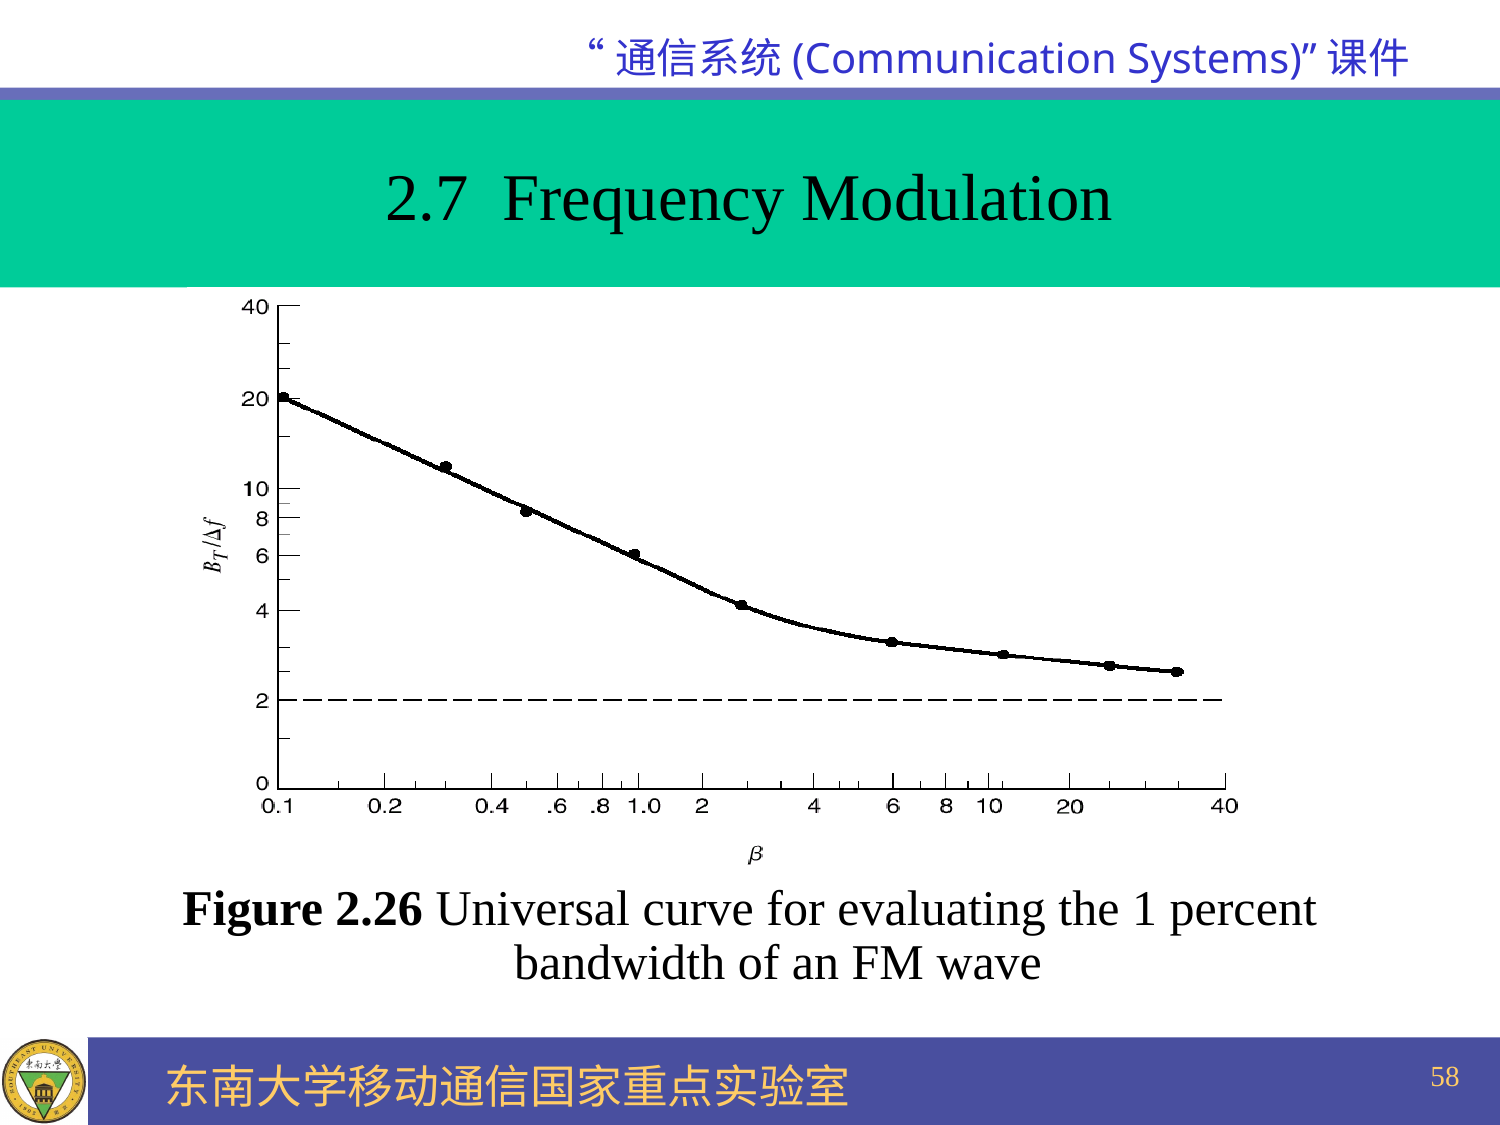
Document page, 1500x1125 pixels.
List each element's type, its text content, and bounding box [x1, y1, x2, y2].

text_box Figure 2.26 Universal curve for evaluating the 1 percent bandwidth of an FM wave [74, 874, 1425, 1013]
picture [187, 287, 1251, 876]
text_box 2.7 Frequency Modulation [0, 99, 1500, 288]
slide_number 58 [1299, 1050, 1475, 1125]
picture [0, 1038, 88, 1125]
